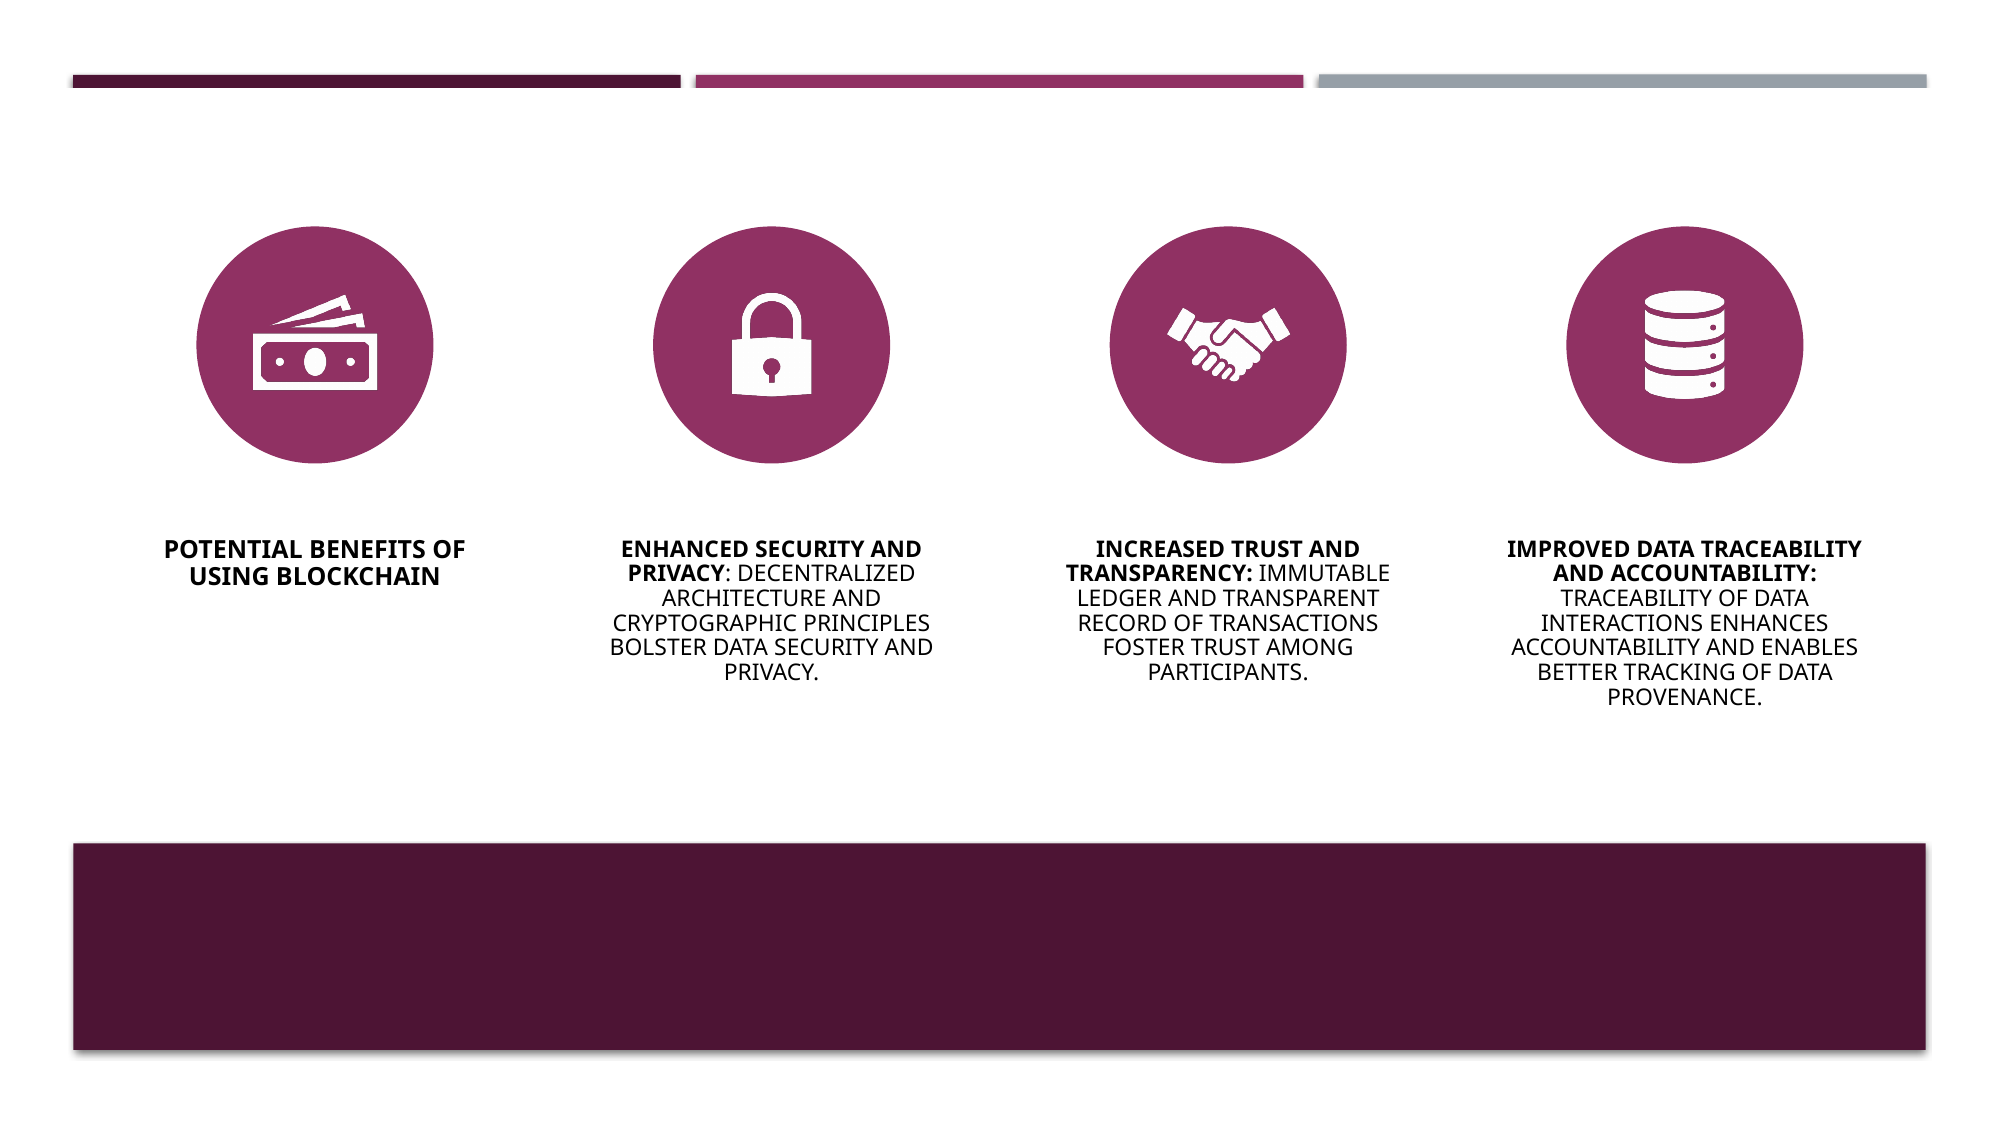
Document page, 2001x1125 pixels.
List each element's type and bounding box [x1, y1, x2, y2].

text_box [0, 86, 2000, 1125]
text_box [72, 842, 1927, 1051]
list [104, 140, 1896, 792]
